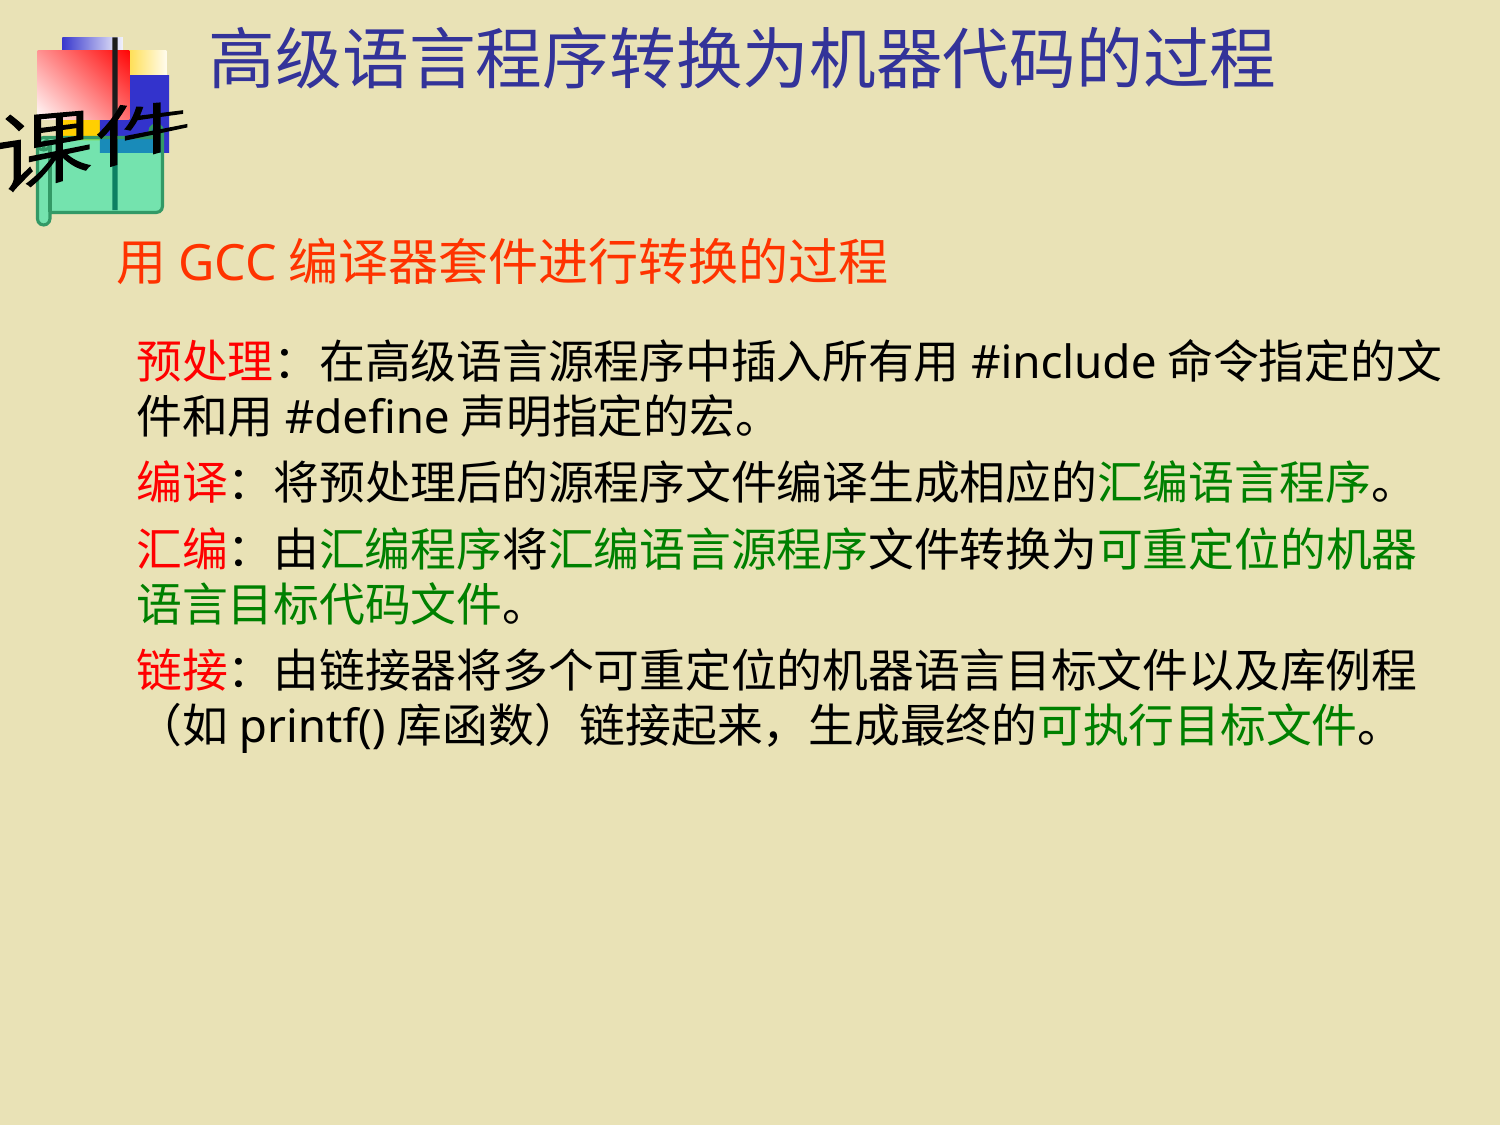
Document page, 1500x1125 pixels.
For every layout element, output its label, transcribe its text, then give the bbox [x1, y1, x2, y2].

title 高级语言程序转换为机器代码的过程 [77, 15, 1429, 109]
list 预处理：在高级语言源程序中插入所有用#include命令指定的文件和用#define声明指定的宏。 编译：将预处理后的源程序文件编译生成相应的汇编语言程序。 汇编：由汇编程序将汇编语言源程序文件转换为可重定位的机器语言目标代码文件。 链接：由链接器将多个可重定位的机器语言目标文件以及库例程（如printf()库函数）链接起来，生成最终的可执行目标文件。 [77, 325, 1458, 851]
text_box 用GCC编译器套件进行转换的过程 [55, 222, 950, 298]
